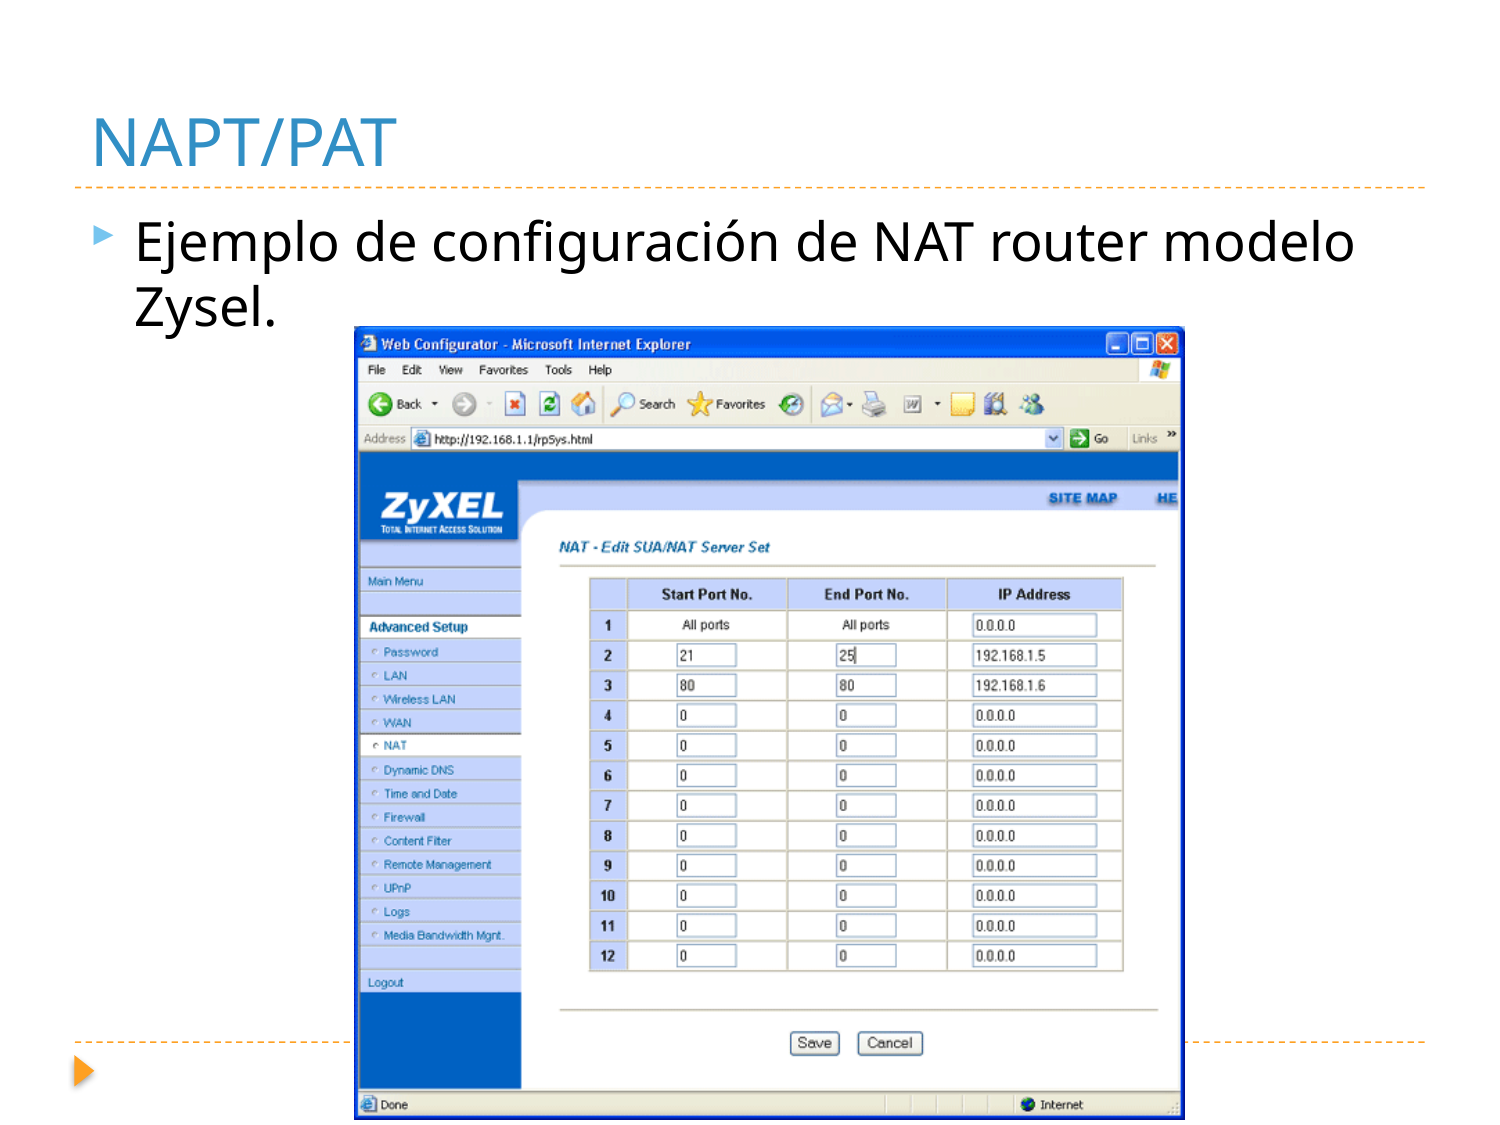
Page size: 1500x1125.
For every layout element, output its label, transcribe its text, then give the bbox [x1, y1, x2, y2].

list Ejemplo de configuración de NAT router modelo Zysel. [74, 199, 1426, 1011]
picture [353, 325, 1186, 1120]
title NAPT/PAT [74, 24, 1426, 188]
